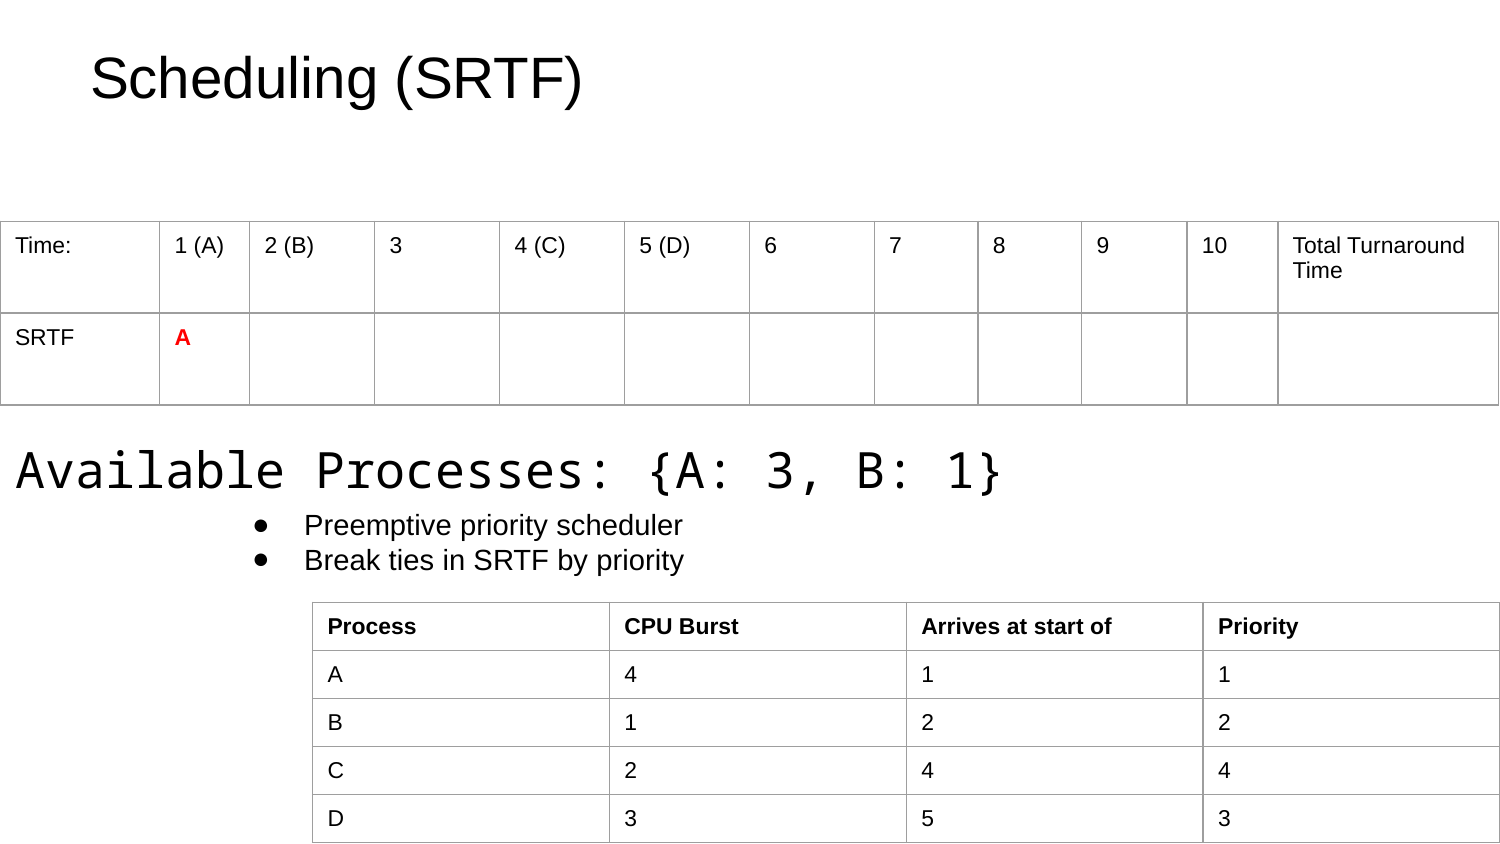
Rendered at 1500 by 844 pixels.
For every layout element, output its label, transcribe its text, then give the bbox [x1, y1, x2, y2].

table_header 9 [1082, 222, 1186, 312]
table_cell [250, 314, 374, 404]
table_cell 1 [1204, 651, 1499, 698]
table_cell 2 [1204, 699, 1499, 746]
table_cell 2 [907, 699, 1202, 746]
table_cell A [160, 314, 249, 404]
table_cell 2 [610, 747, 906, 794]
text_box Preemptive priority scheduler Break ties in SRTF by priority [214, 480, 1499, 603]
table_header 2 (B) [250, 222, 374, 312]
table_cell 4 [610, 651, 906, 698]
table_cell A [313, 651, 609, 698]
table_cell [875, 314, 977, 404]
table_cell 4 [907, 747, 1202, 794]
table_cell 3 [610, 795, 906, 842]
table_cell 3 [1204, 795, 1499, 842]
table_header 3 [375, 222, 499, 312]
table_cell [1188, 314, 1277, 404]
table_cell [750, 314, 874, 404]
table_header 1 (A) [160, 222, 249, 312]
table_cell [1082, 314, 1186, 404]
table_cell 1 [610, 699, 906, 746]
table_header Time: [1, 222, 159, 312]
table_cell [1279, 314, 1498, 404]
table_cell [979, 314, 1081, 404]
table_header Priority [1204, 603, 1499, 650]
table_header 8 [979, 222, 1081, 312]
table_cell [625, 314, 749, 404]
text_box Available Processes: {A: 3, B: 1} [0, 423, 1278, 481]
table_header 7 [875, 222, 977, 312]
table_cell 5 [907, 795, 1202, 842]
table_header 5 (D) [625, 222, 749, 312]
table_cell SRTF [1, 314, 159, 404]
table_header Arrives at start of [907, 603, 1202, 650]
table_header Total Turnaround Time [1279, 222, 1498, 312]
table_cell C [313, 747, 609, 794]
table_header 6 [750, 222, 874, 312]
table_cell D [313, 795, 609, 842]
table_cell B [313, 699, 609, 746]
table_cell 1 [907, 651, 1202, 698]
table_header 4 (C) [500, 222, 624, 312]
table_cell [500, 314, 624, 404]
table_header Process [313, 603, 609, 650]
table_cell [375, 314, 499, 404]
title Scheduling (SRTF) [75, 25, 1425, 131]
table_header 10 [1188, 222, 1277, 312]
table_cell 4 [1204, 747, 1499, 794]
table_header CPU Burst [610, 603, 906, 650]
